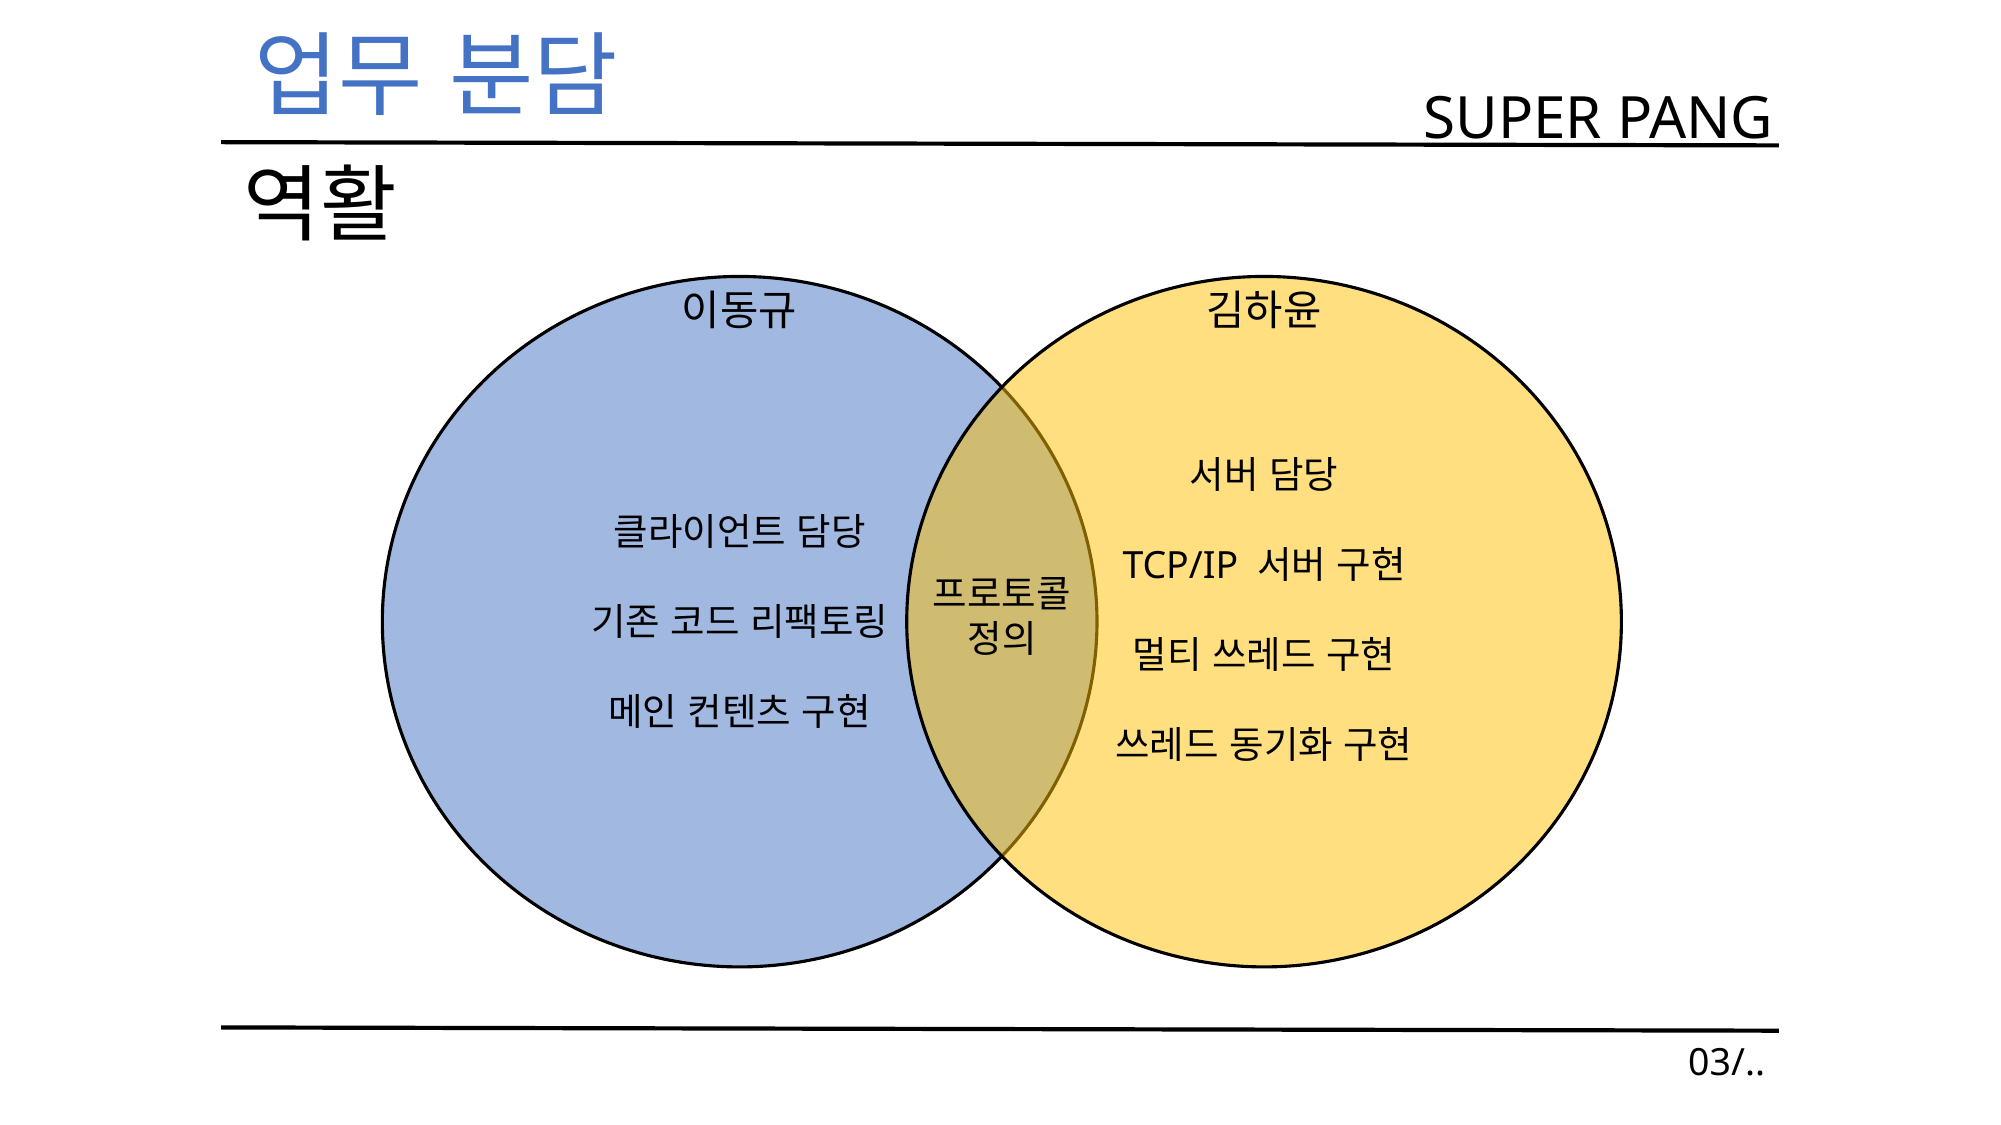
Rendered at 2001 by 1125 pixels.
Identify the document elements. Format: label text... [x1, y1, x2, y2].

text_box SUPER PANG [1408, 72, 1789, 158]
text_box 이동규 [667, 276, 813, 342]
text_box 03/.. [1673, 1030, 1780, 1091]
text_box [905, 282, 1623, 968]
text_box 클라이언트 담당 기존 코드 리팩토링 메인 컨텐츠 구현 [576, 500, 904, 741]
text_box 업무 분담 [239, 9, 634, 135]
text_box 김하윤 [1191, 276, 1337, 342]
text_box [381, 282, 1002, 968]
text_box 프로토콜 정의 [918, 562, 1086, 668]
text_box 서버 담당 TCP/IP 서버 구현 멀티 쓰레드 구현 쓰레드 동기화 구현 [1100, 443, 1428, 774]
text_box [221, 1027, 1779, 1031]
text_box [221, 142, 1779, 146]
text_box 역활 [229, 146, 412, 259]
